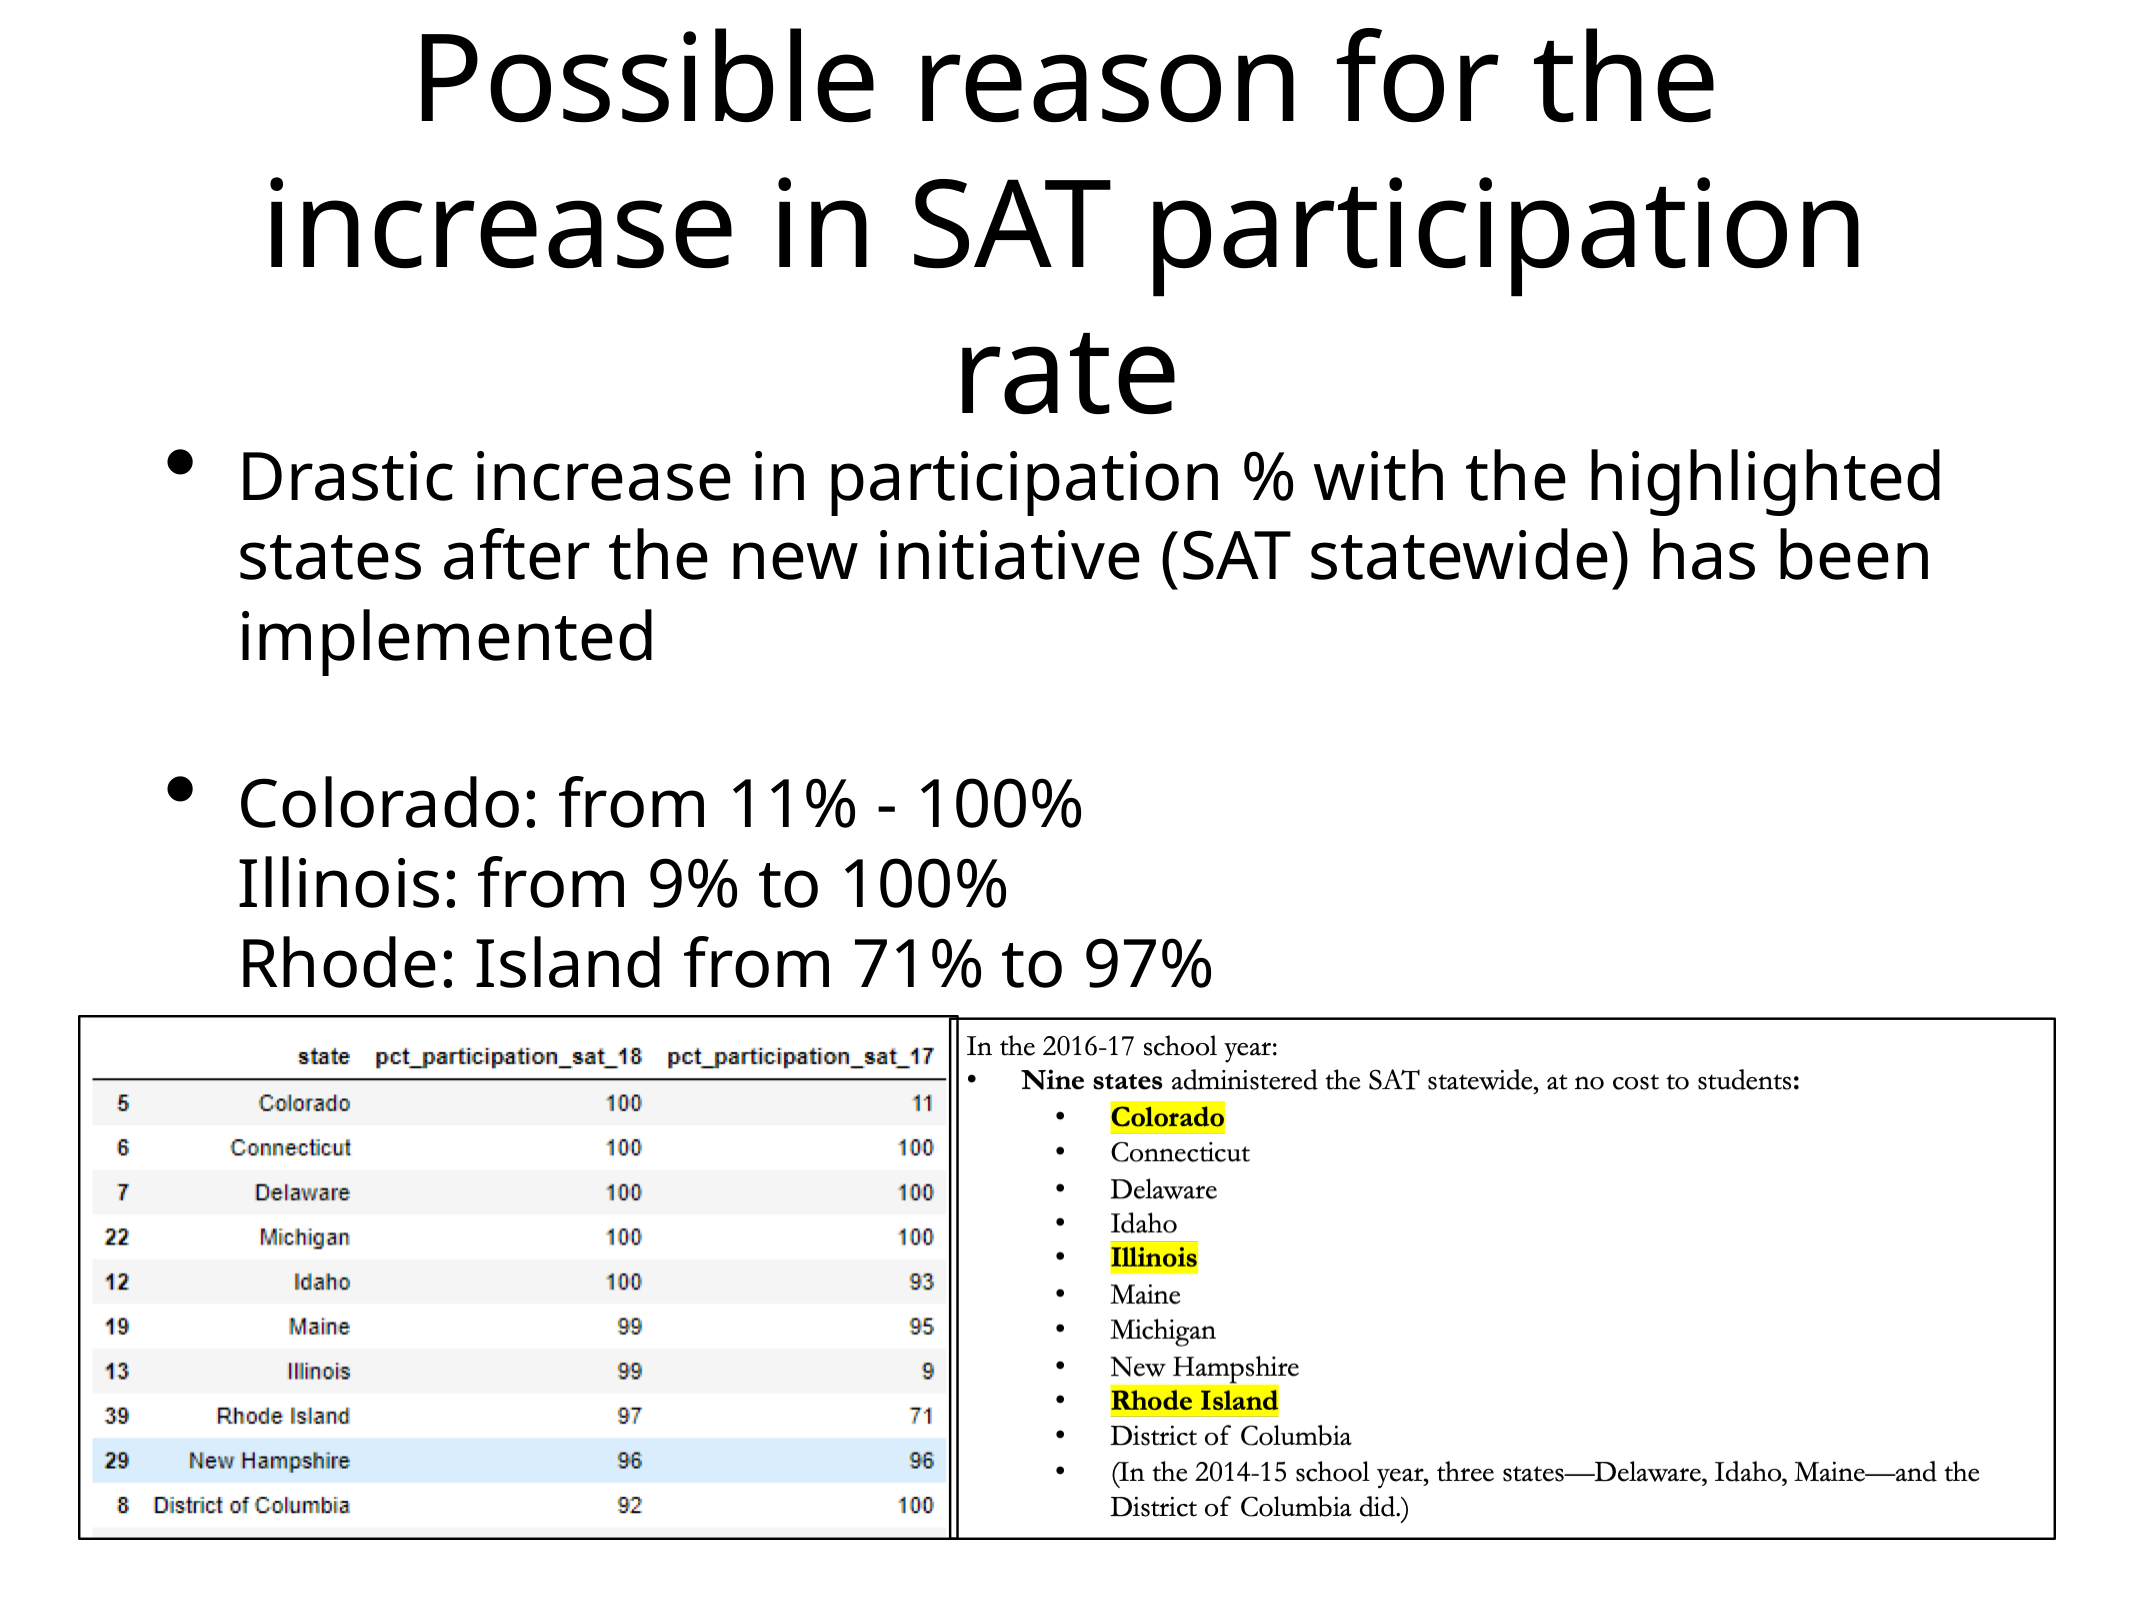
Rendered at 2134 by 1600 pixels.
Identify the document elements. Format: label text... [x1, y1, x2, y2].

picture [77, 1015, 2056, 1540]
list Drastic increase in participation % with the highlighted states after the new initiative (SAT statewide) has been implemented Colorado: from 11% - 100% Illinois: from 9% to 100% Rhode: Island from 71% to 97% [155, 424, 1978, 1015]
title Possible reason for the increase in SAT participation rate [155, 41, 1978, 397]
